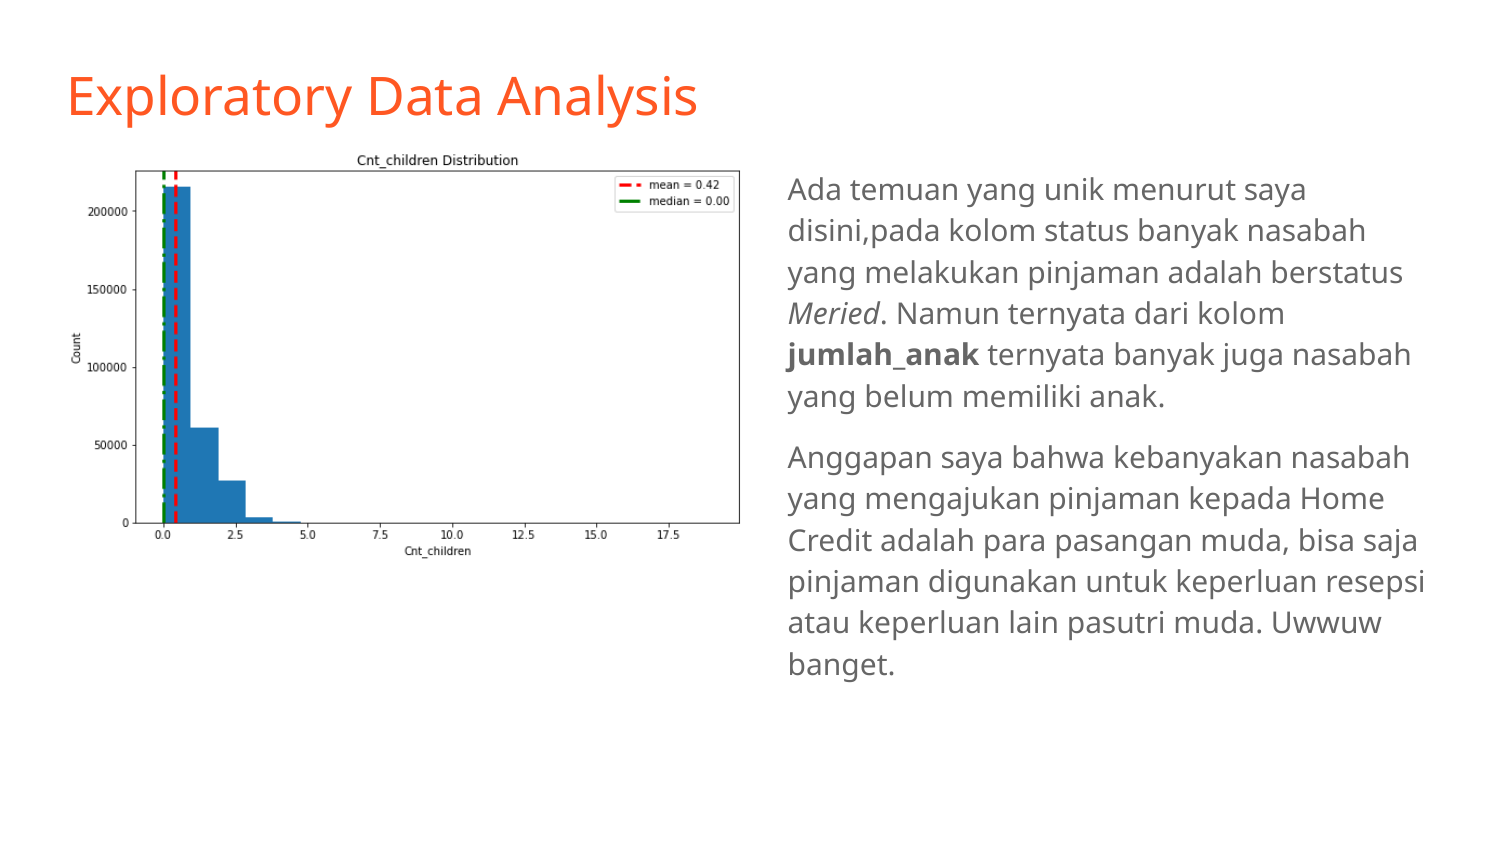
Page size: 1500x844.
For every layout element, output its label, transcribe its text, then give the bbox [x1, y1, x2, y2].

picture [64, 149, 766, 568]
title Exploratory Data Analysis [51, 47, 1449, 142]
list Ada temuan yang unik menurut saya disini,pada kolom status banyak nasabah yang melakukan pinjaman adalah berstatus Meried. Namun ternyata dari kolom jumlah_anak ternyata banyak juga nasabah yang belum memiliki anak. Anggapan saya bahwa kebanyakan nasabah yang mengajukan pinjaman kepada Home Credit adalah para pasangan muda, bisa saja pinjaman digunakan untuk keperluan resepsi atau keperluan lain pasutri muda. Uwwuw banget. [772, 150, 1449, 700]
